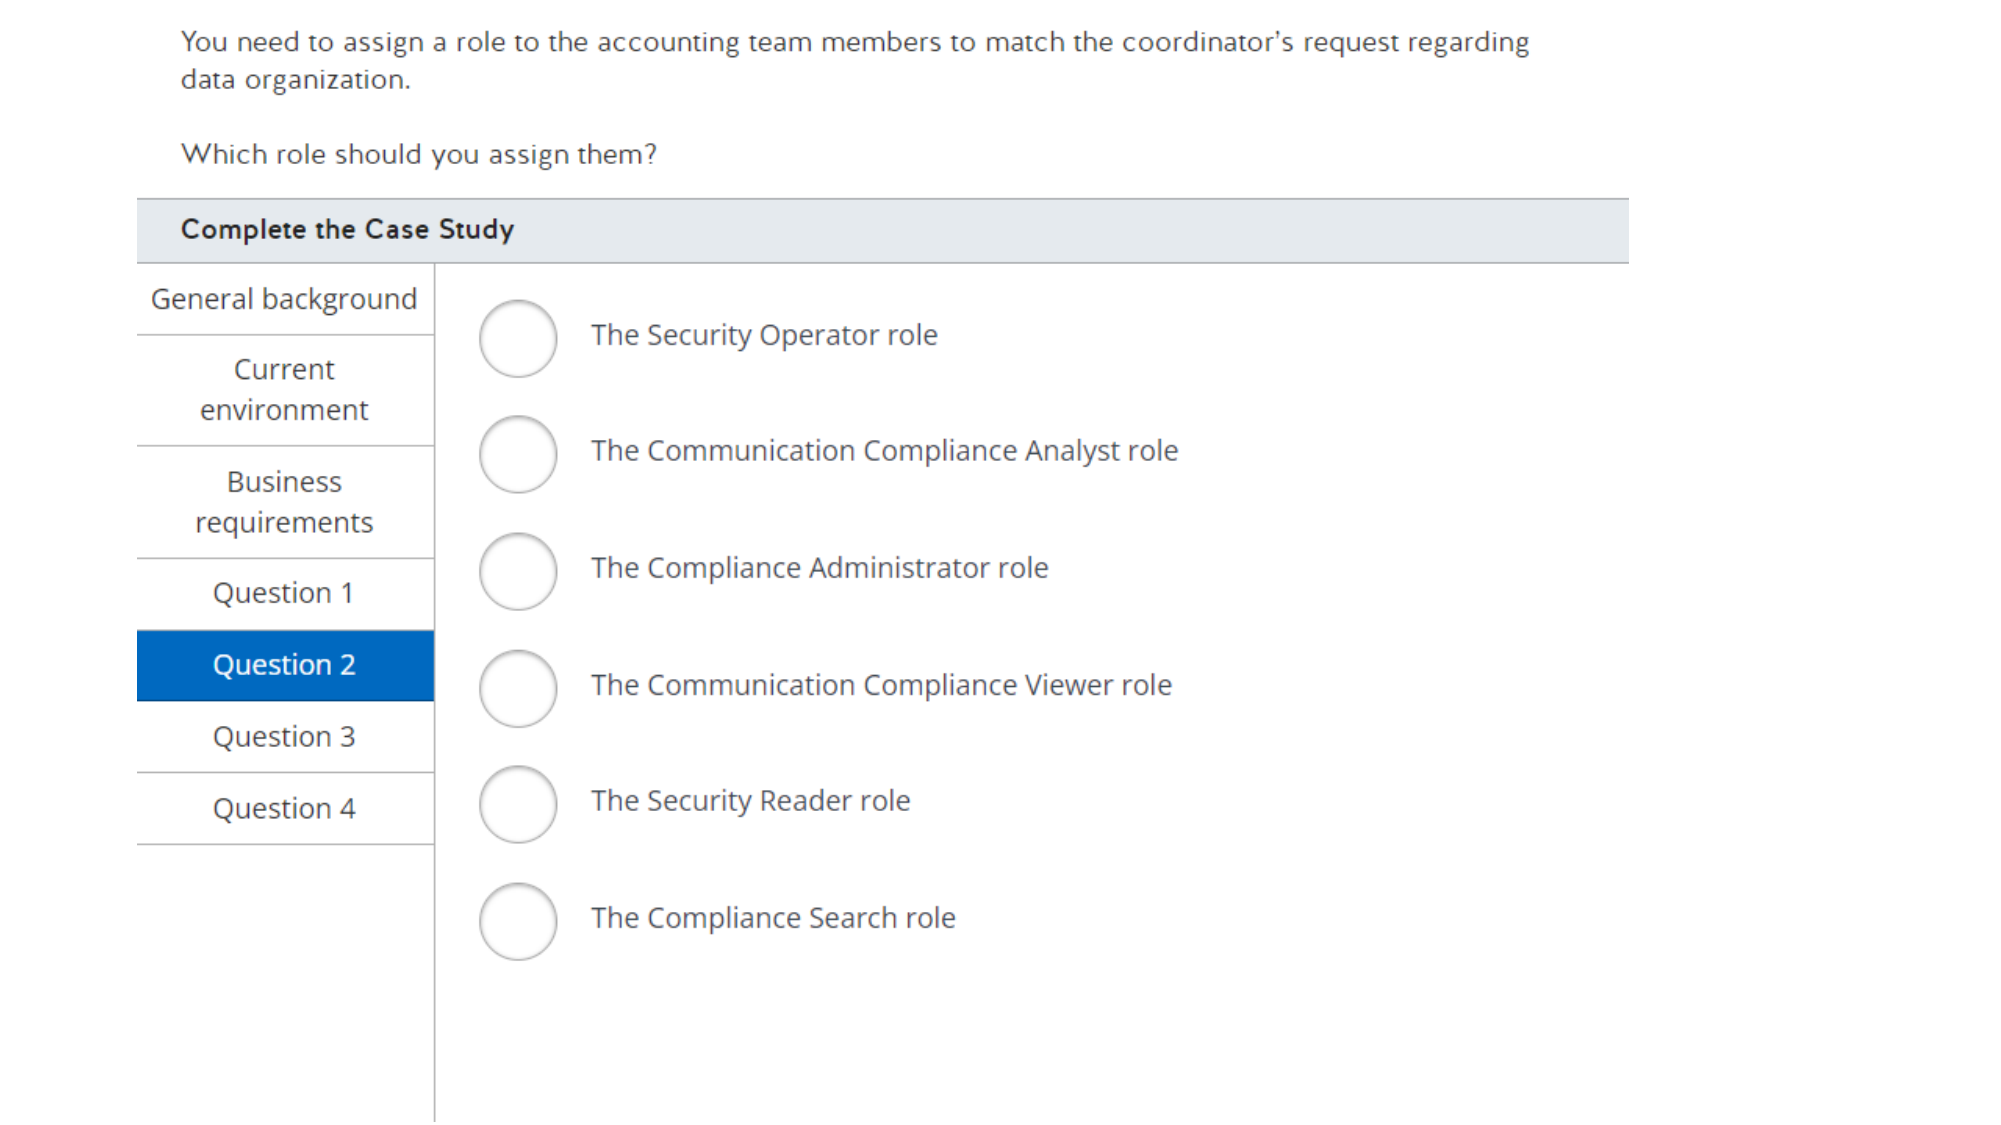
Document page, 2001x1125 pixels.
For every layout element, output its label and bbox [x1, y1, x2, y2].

picture [137, 3, 1629, 1122]
